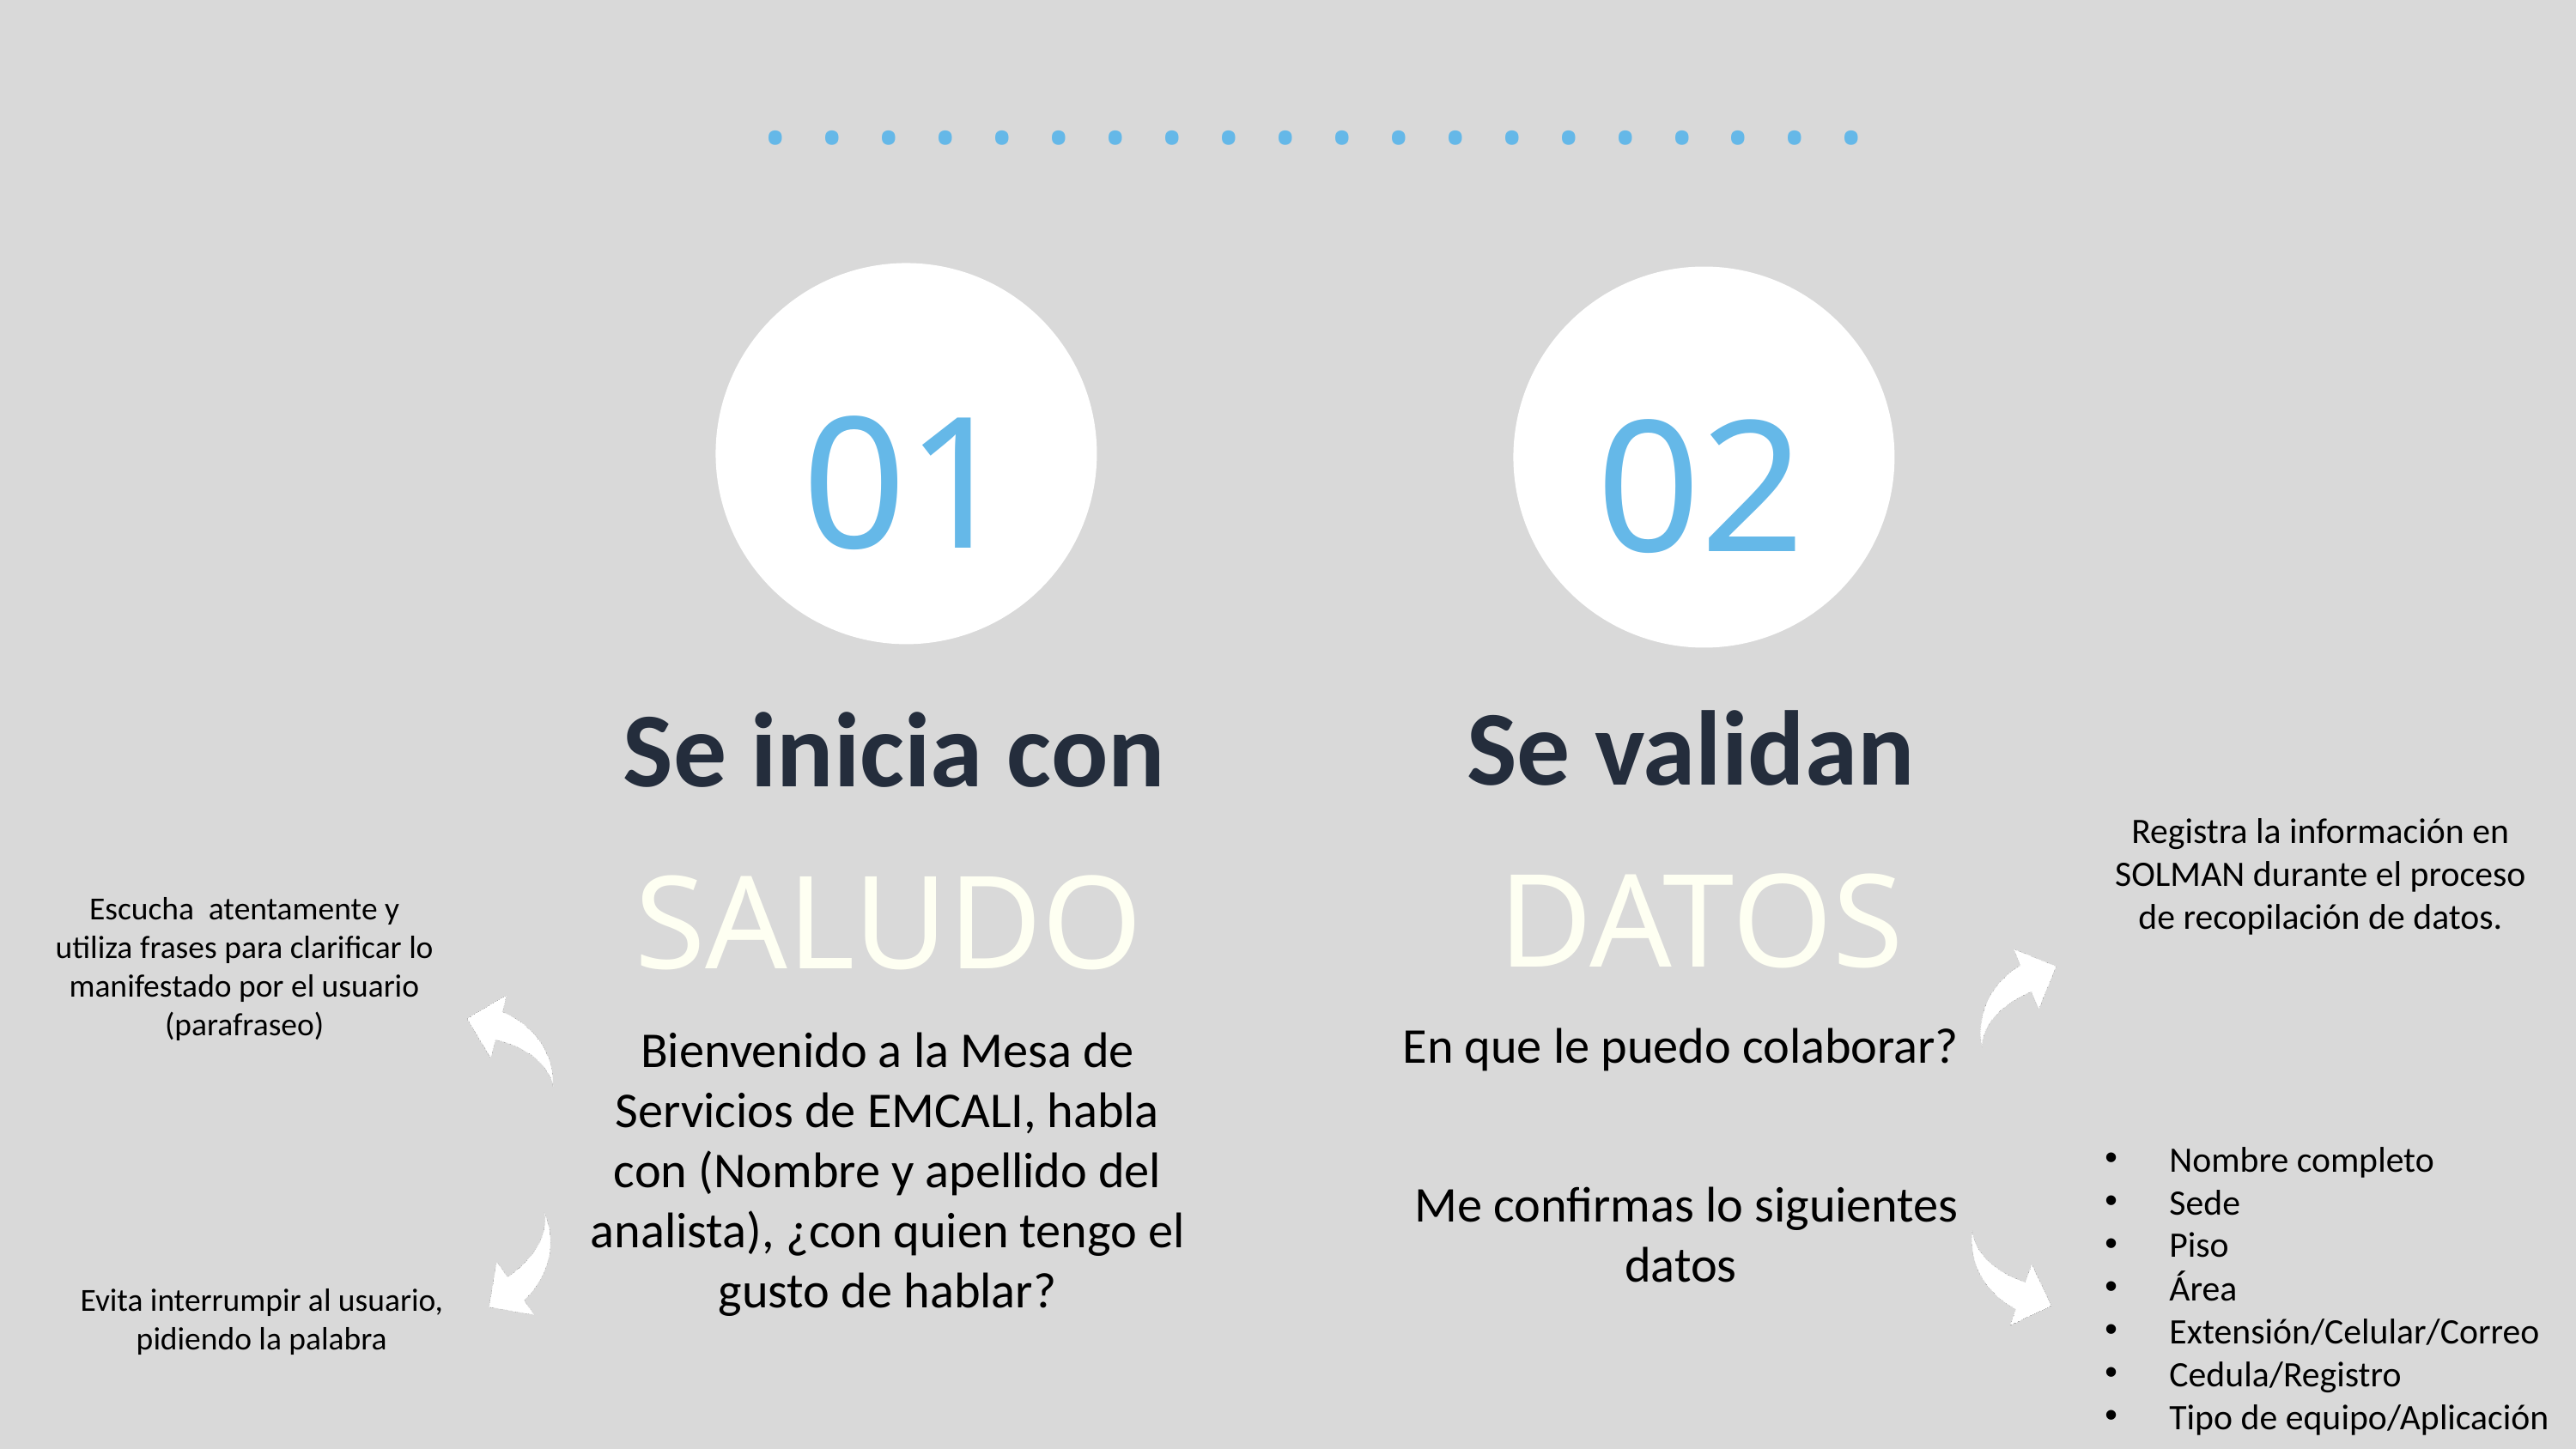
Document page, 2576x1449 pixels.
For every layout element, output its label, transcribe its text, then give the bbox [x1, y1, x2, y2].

picture [1920, 1185, 2092, 1355]
text_box Evita interrumpir al usuario, pidiendo la palabra [35, 1234, 489, 1363]
text_box Escucha atentamente y utiliza frases para clarificar lo manifestado por el usuario (parafraseo) [34, 881, 454, 1049]
text_box SALUDO [551, 796, 1226, 995]
picture [439, 1180, 618, 1360]
picture [426, 961, 604, 1137]
text_box 02 [1595, 332, 1807, 588]
text_box . . . . . . . . . . . . . . . . . . . . [748, 29, 1880, 172]
text_box Nombre completo Sede Piso Área Extensión/Celular/Correo Cedula/Registro Tipo de equipo/Aplicación [2092, 1129, 2576, 1449]
text_box Registra la información en SOLMAN durante el proceso de recopilación de datos. [2086, 801, 2555, 943]
text_box Bienvenido a la Mesa de Servicios de EMCALI, habla con (Nombre y apellido del analista), ¿con quien tengo el gusto de hablar? [568, 1010, 1206, 1325]
text_box [714, 261, 1099, 646]
text_box Se validan [1317, 658, 2088, 807]
text_box DATOS [1314, 794, 2088, 993]
text_box [1511, 264, 1897, 650]
text_box 01 [800, 329, 1012, 585]
picture [1924, 909, 2093, 1078]
text_box En que le puedo colaborar? Me confirmas lo siguientes datos [1368, 1007, 2005, 1359]
text_box Se inicia con [592, 659, 1220, 809]
